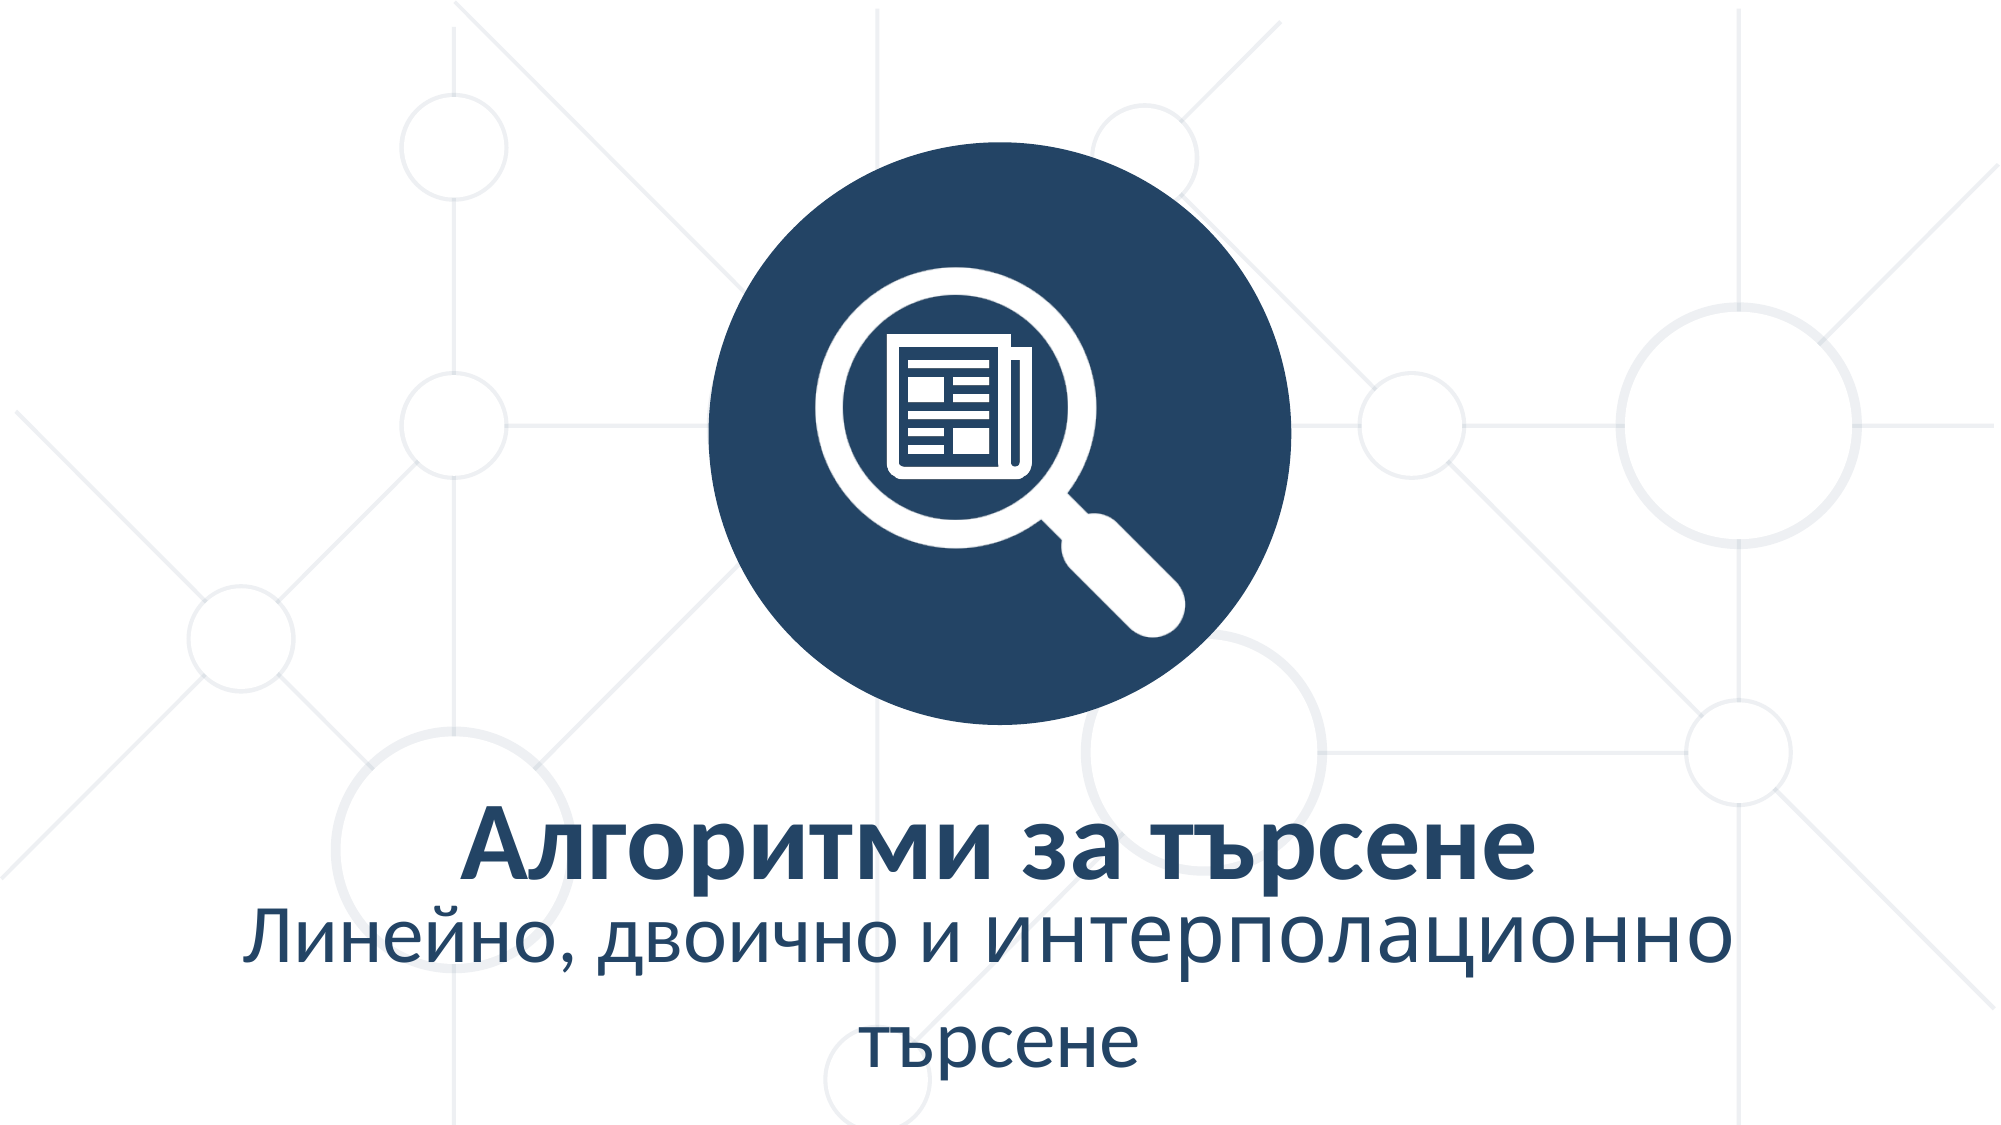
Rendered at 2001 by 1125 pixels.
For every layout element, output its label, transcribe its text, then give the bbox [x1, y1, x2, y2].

title Алгоритми за търсене [100, 771, 1900, 898]
subtitle Линейно, двоично и интерполационно търсене [100, 916, 1900, 1043]
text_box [775, 226, 1225, 677]
